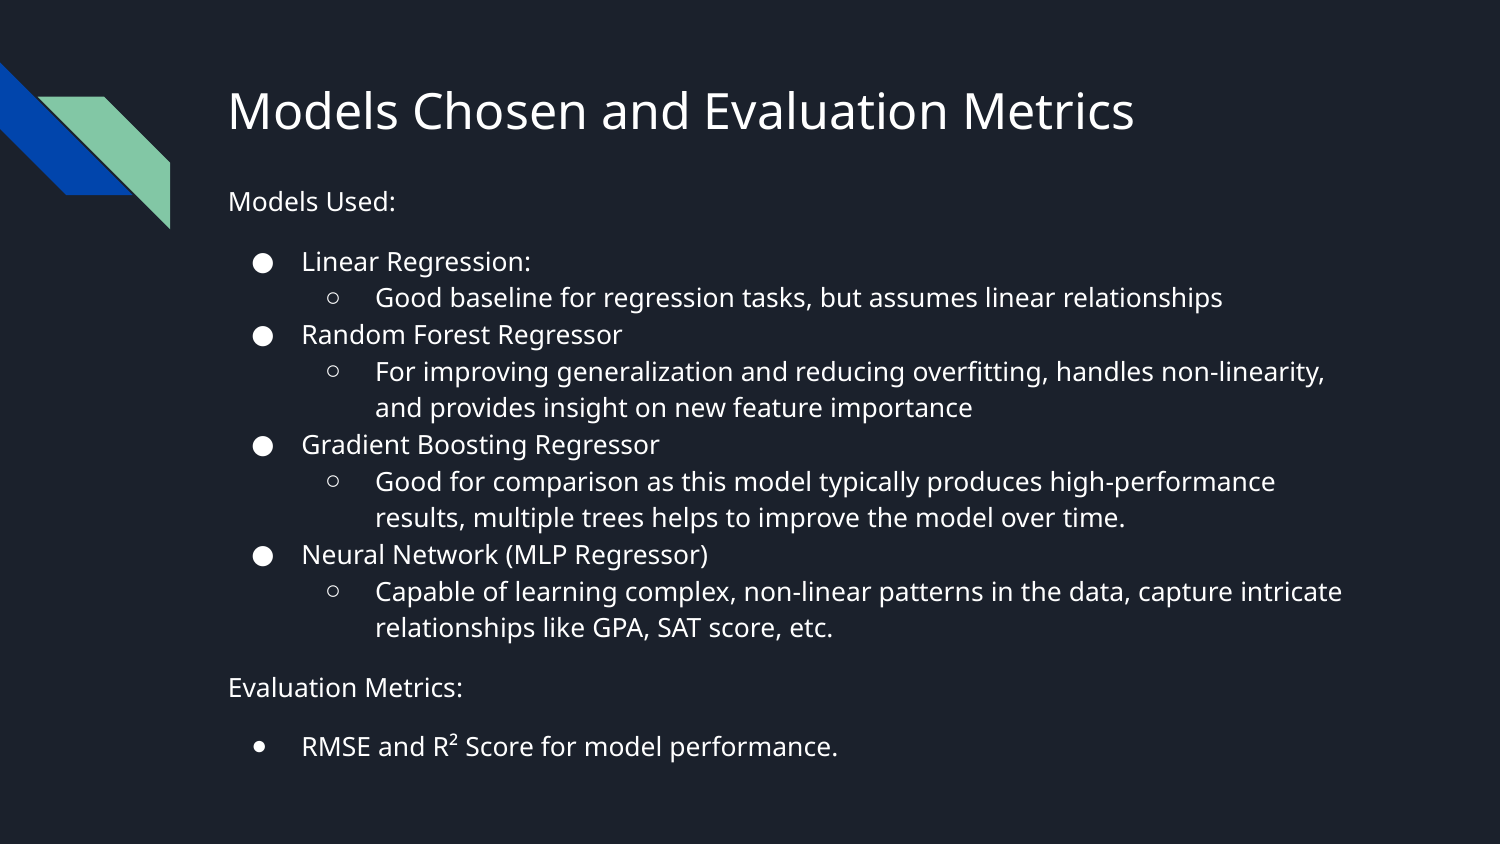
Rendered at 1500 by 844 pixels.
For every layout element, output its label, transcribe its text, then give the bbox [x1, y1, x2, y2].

title Models Chosen and Evaluation Metrics [212, 64, 1368, 165]
list Models Used: Linear Regression: Good baseline for regression tasks, but assumes linear relationships Random Forest Regressor For improving generalization and reducing overfitting, handles non-linearity, and provides insight on new feature importance Gradient Boosting Regressor Good for comparison as this model typically produces high-performance results, multiple trees helps to improve the model over time. Neural Network (MLP Regressor) Capable of learning complex, non-linear patterns in the data, capture intricate relationships like GPA, SAT score, etc. Evaluation Metrics: RMSE and R² Score for model performance. [212, 165, 1368, 781]
